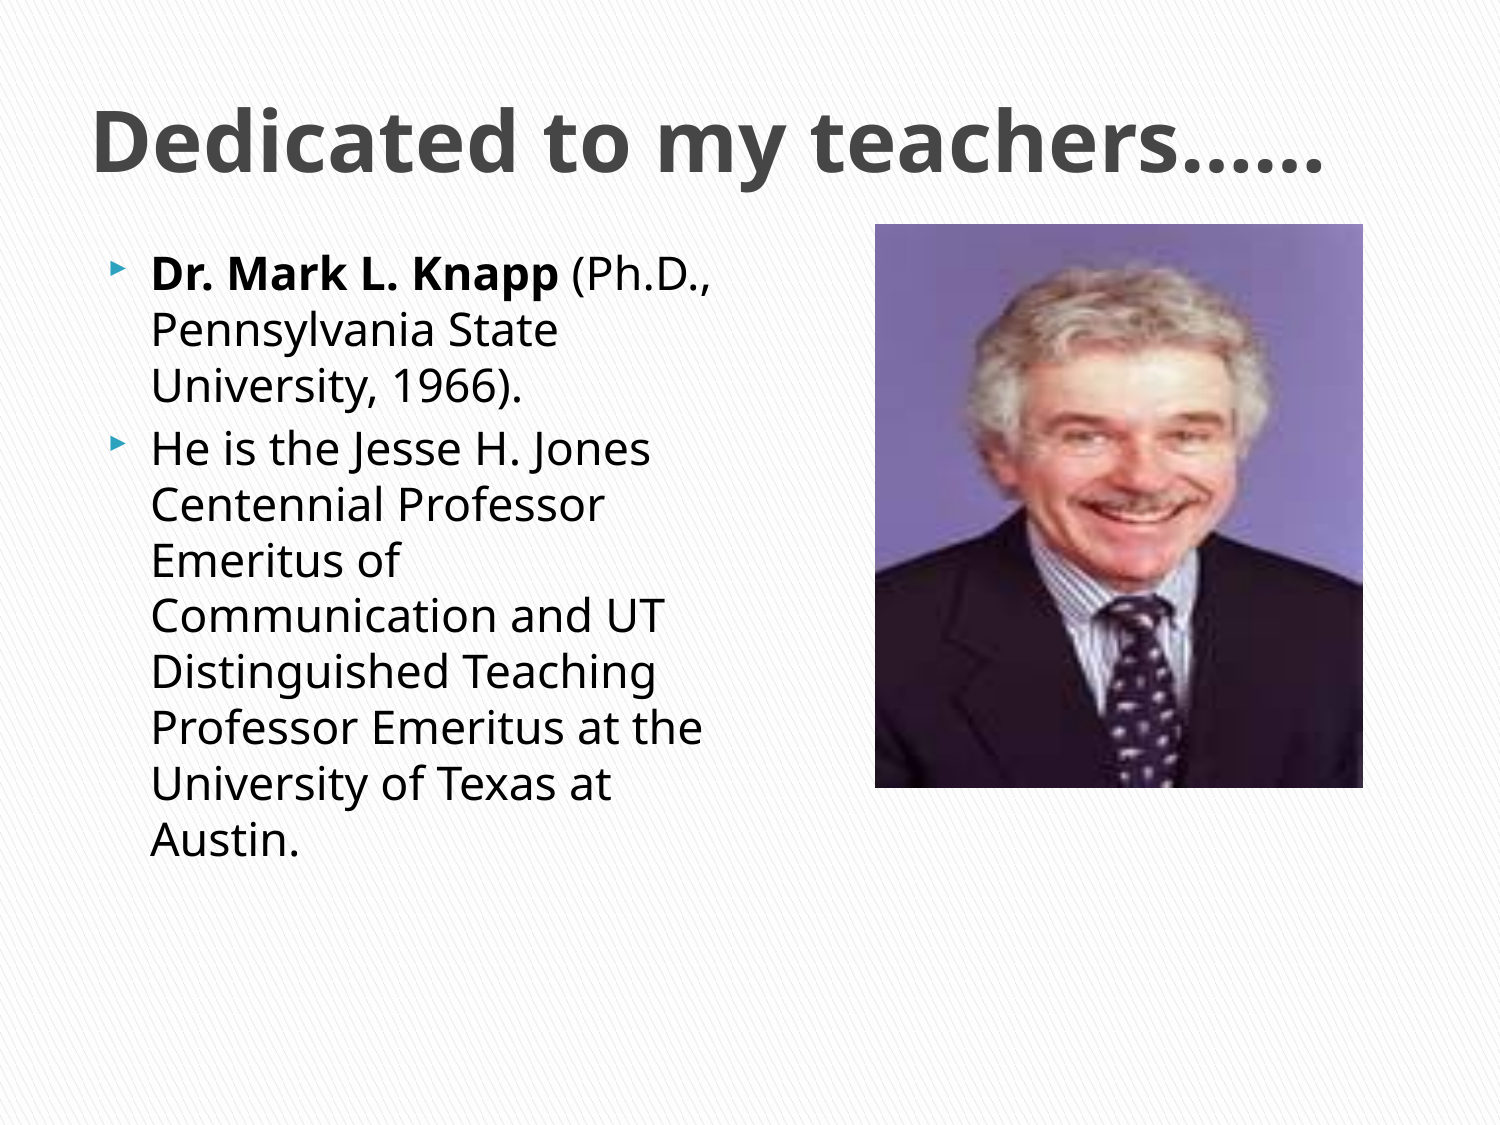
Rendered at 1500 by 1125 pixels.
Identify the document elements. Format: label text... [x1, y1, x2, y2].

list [874, 224, 1363, 788]
title Dedicated to my teachers…… [75, 44, 1425, 233]
list Dr. Mark L. Knapp (Ph.D., Pennsylvania State University, 1966). He is the Jesse H. Jones Centennial Professor Emeritus of Communication and UT Distinguished Teaching Professor Emeritus at the University of Texas at Austin. [75, 236, 738, 884]
